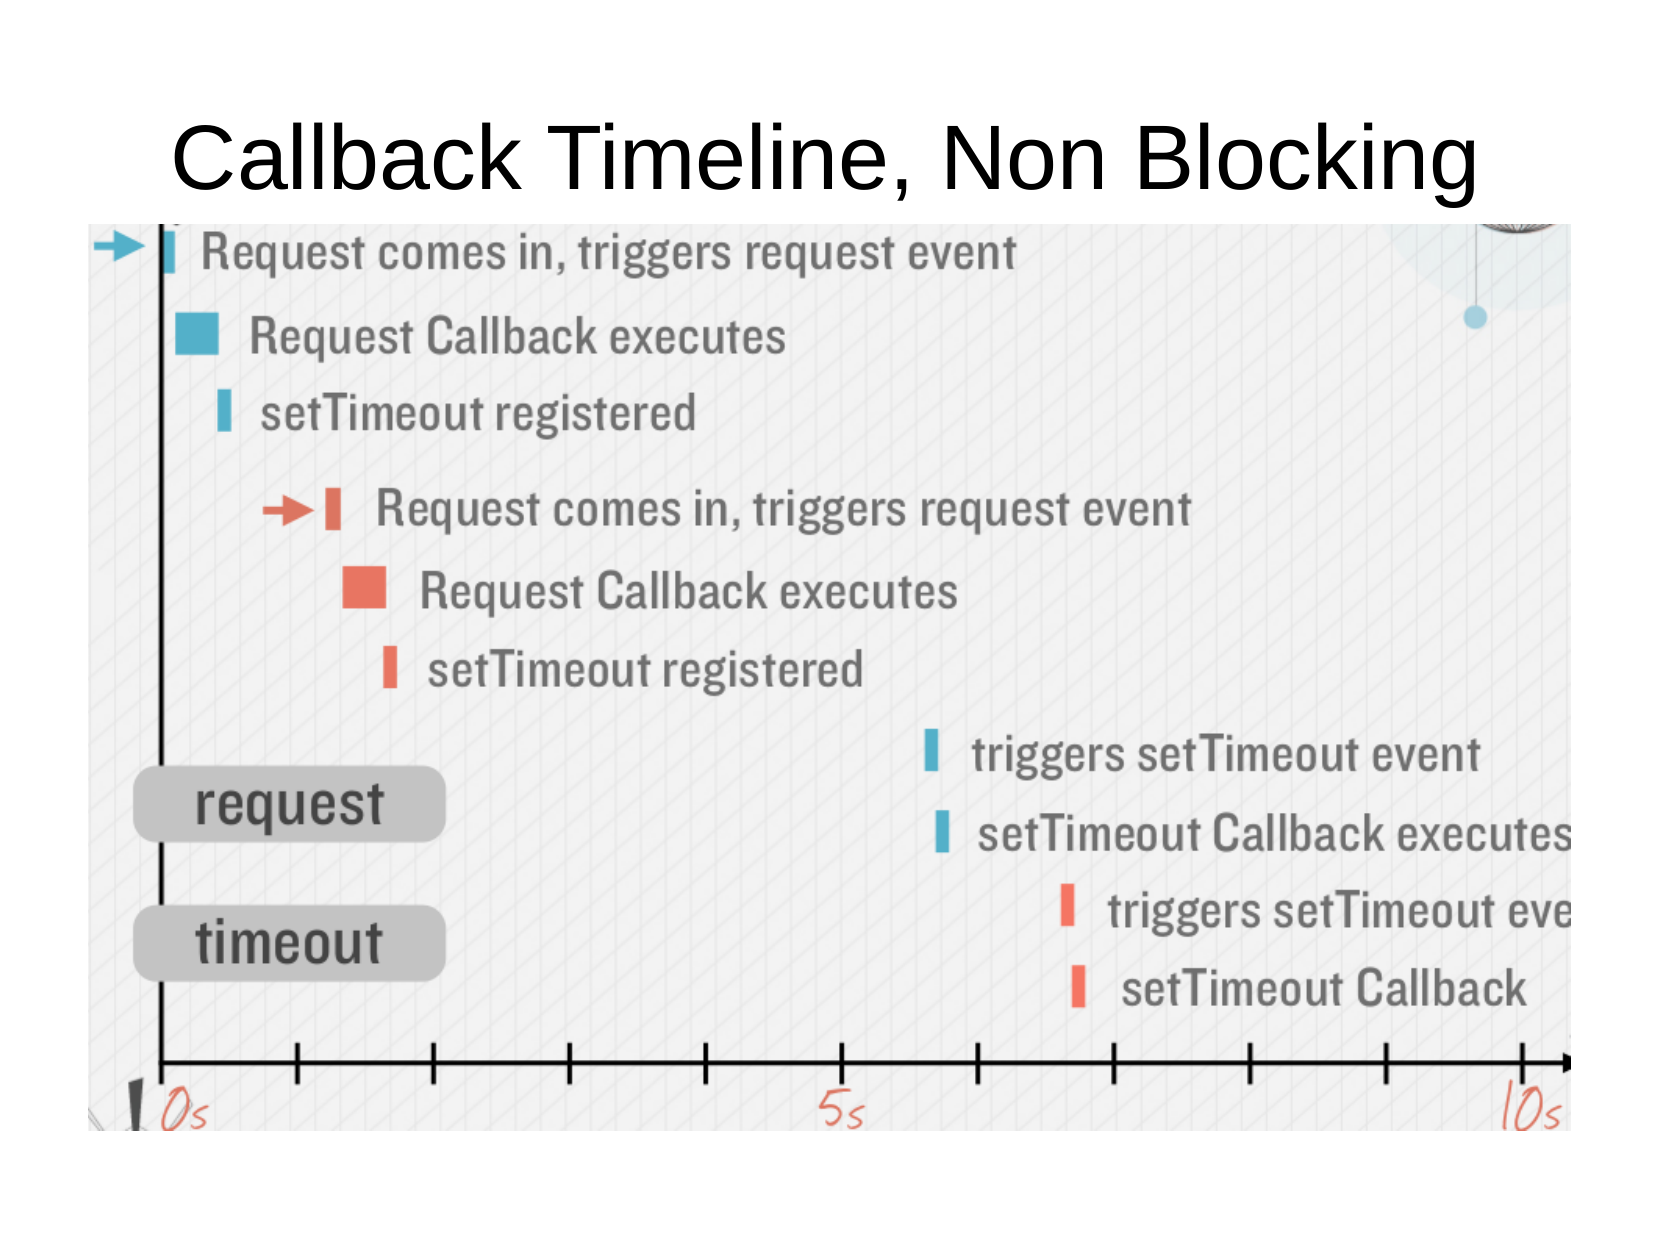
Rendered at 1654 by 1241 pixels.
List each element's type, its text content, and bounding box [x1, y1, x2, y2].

picture [87, 224, 1571, 1131]
text_box Callback Timeline, Non Blocking [82, 49, 1571, 232]
